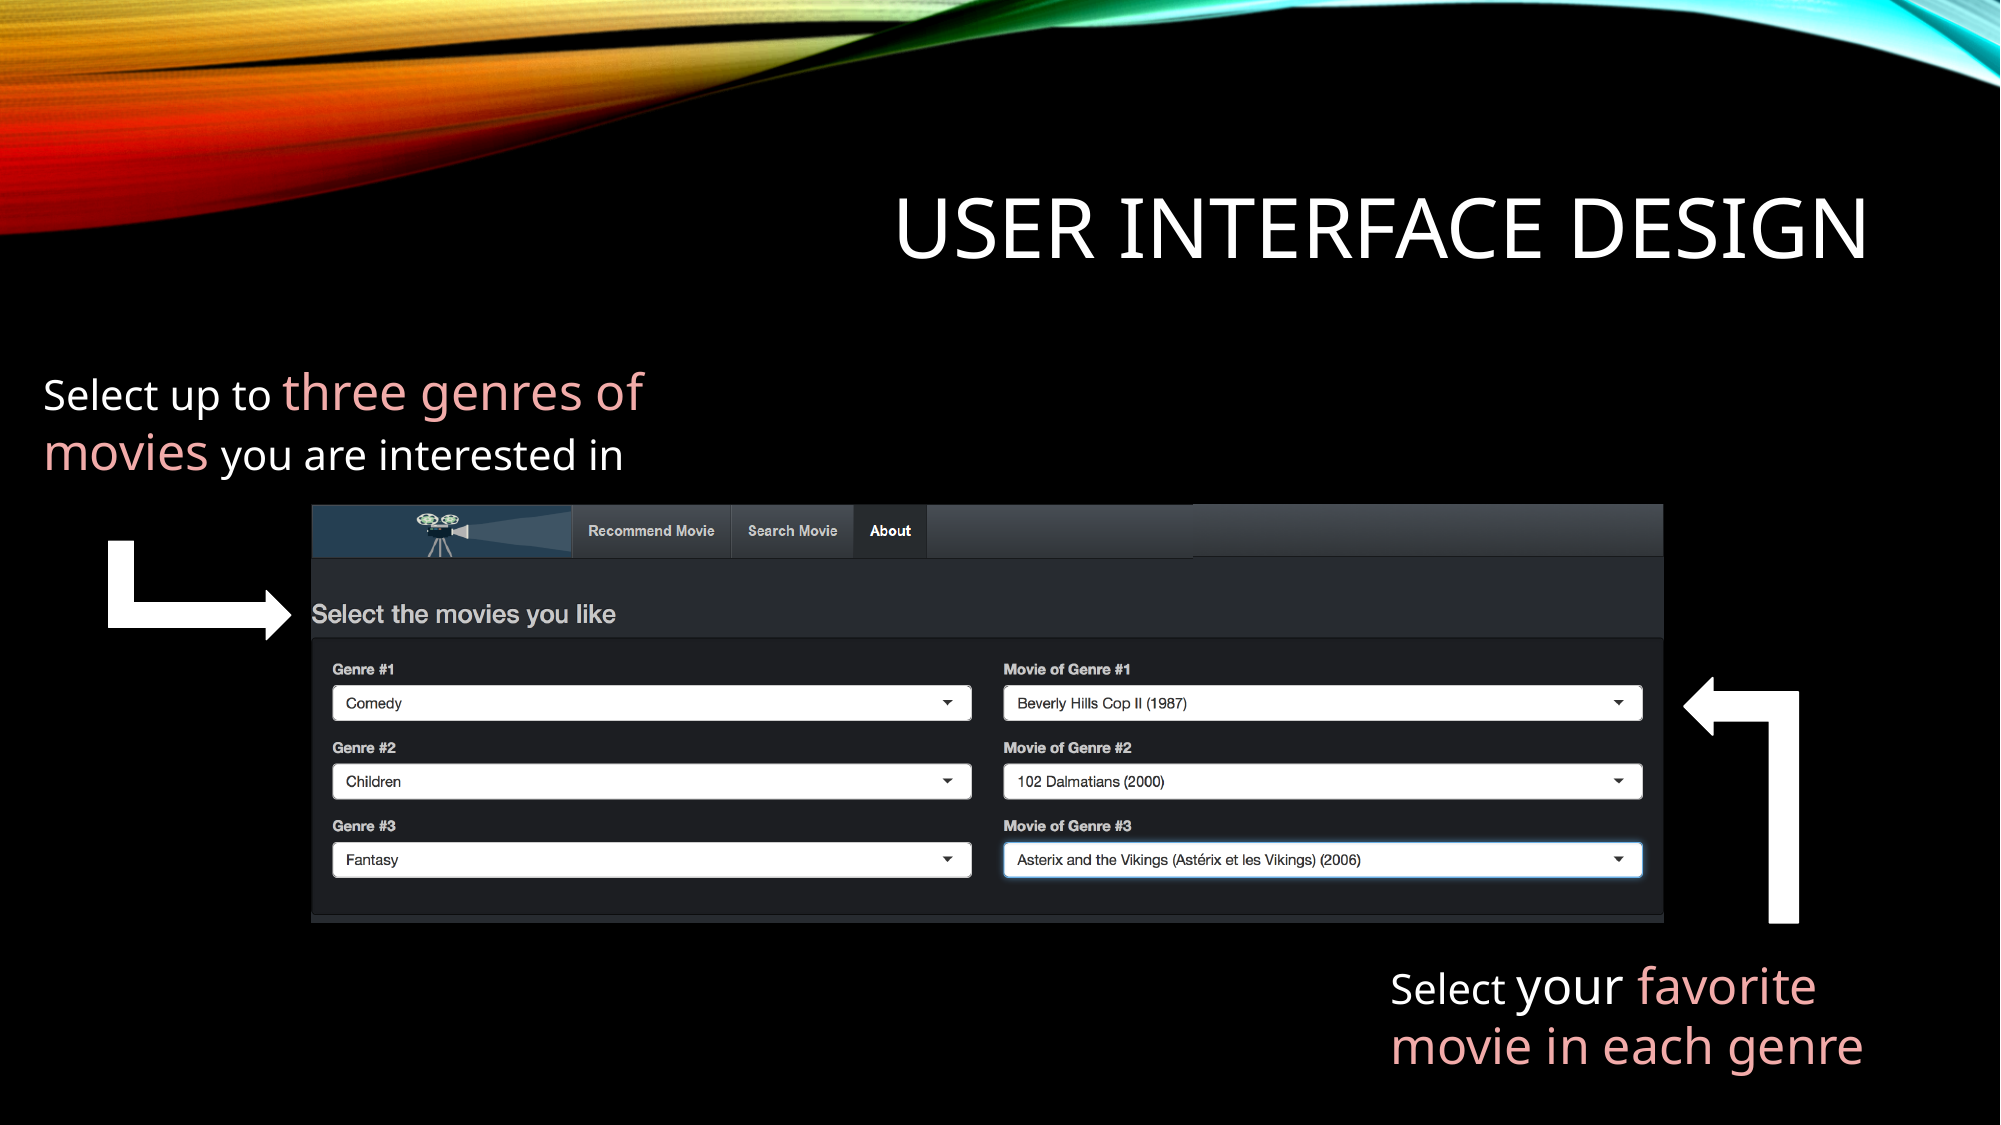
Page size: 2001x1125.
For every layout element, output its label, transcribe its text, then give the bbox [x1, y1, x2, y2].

picture [0, 0, 2000, 237]
picture [311, 504, 1193, 560]
text_box [1683, 676, 1800, 924]
text_box [107, 540, 292, 641]
text_box Select your favorite movie in each genre [1375, 947, 1952, 1083]
title User interface design [474, 125, 1888, 338]
text_box Select up to three genres of movies you are interested in [28, 352, 711, 488]
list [311, 504, 1664, 923]
